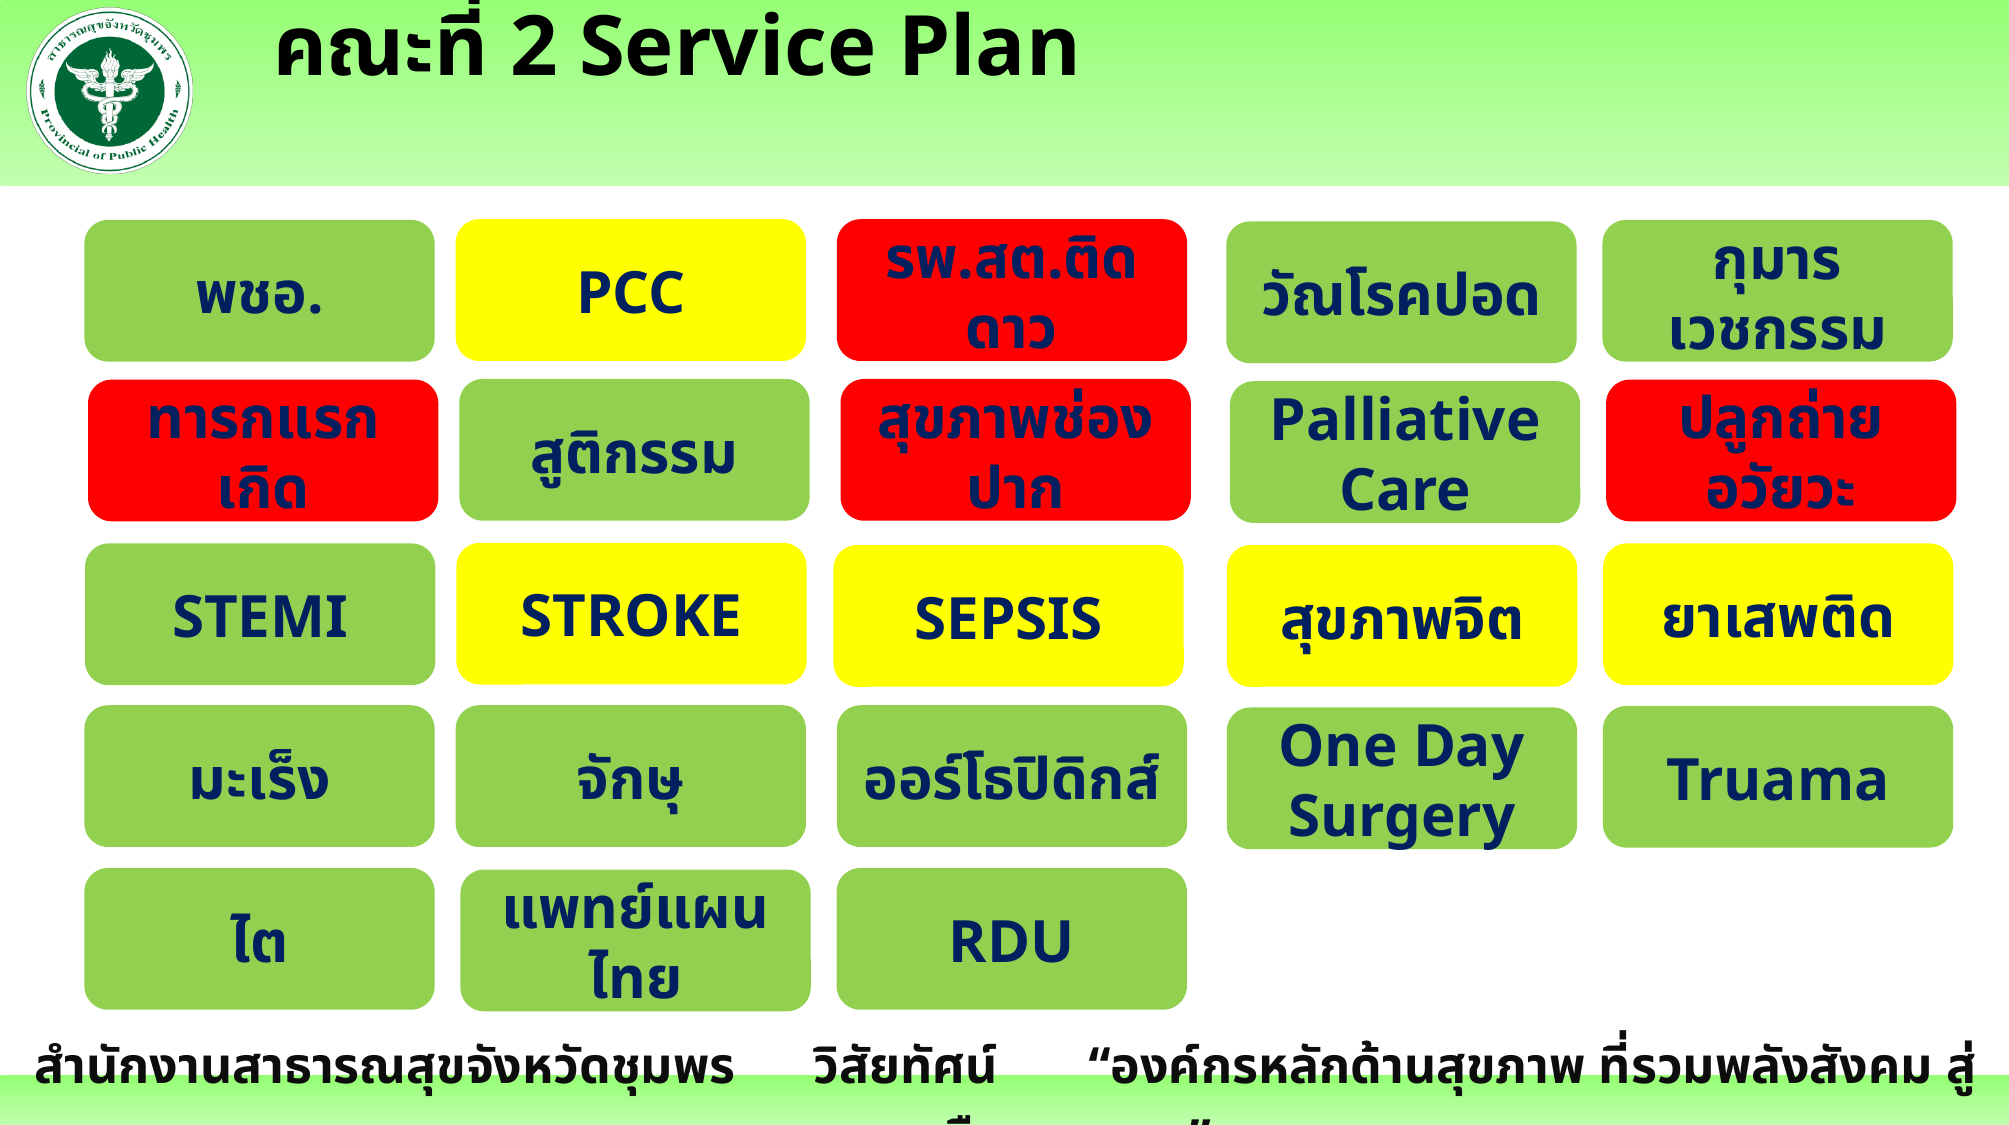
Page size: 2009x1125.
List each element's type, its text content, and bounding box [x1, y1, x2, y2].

text_box สุขภาพช่องปาก [839, 377, 1192, 522]
text_box STEMI [84, 542, 437, 687]
text_box พชอ. [83, 218, 436, 363]
text_box SEPSIS [832, 543, 1185, 688]
text_box ออร์โธปิดิกส์ [835, 704, 1189, 849]
text_box ยาเสพติด [1602, 542, 1955, 687]
title คณะที่ 2 Service Plan [193, 26, 1898, 171]
text_box สุขภาพจิต [1225, 543, 1579, 688]
text_box จักษุ [454, 704, 808, 849]
text_box มะเร็ง [83, 704, 436, 849]
text_box สำนักงานสาธารณสุขจังหวัดชุมพร วิสัยทัศน์ “องค์กรหลักด้านสุขภาพ ที่รวมพลังสังคม สู่ชุมพรเมืองสุขภาวะ” [0, 1075, 2008, 1125]
text_box [0, 0, 2008, 186]
text_box STROKE [455, 541, 808, 686]
text_box One Day Surgery [1225, 706, 1579, 851]
text_box ทารกแรกเกิด [87, 378, 440, 523]
text_box วัณโรคปอด [1225, 220, 1578, 365]
text_box Palliative Care [1228, 380, 1582, 524]
text_box ปลูกถ่ายอวัยวะ [1605, 378, 1958, 523]
picture [26, 7, 193, 174]
text_box ไต [83, 866, 436, 1011]
text_box สูติกรรม [458, 377, 811, 522]
text_box กุมารเวชกรรม [1601, 218, 1954, 363]
text_box PCC [454, 218, 808, 362]
text_box Truama [1601, 704, 1955, 849]
text_box RDU [835, 866, 1188, 1011]
text_box แพทย์แผนไทย [459, 868, 812, 1013]
text_box รพ.สต.ติดดาว [835, 218, 1189, 362]
